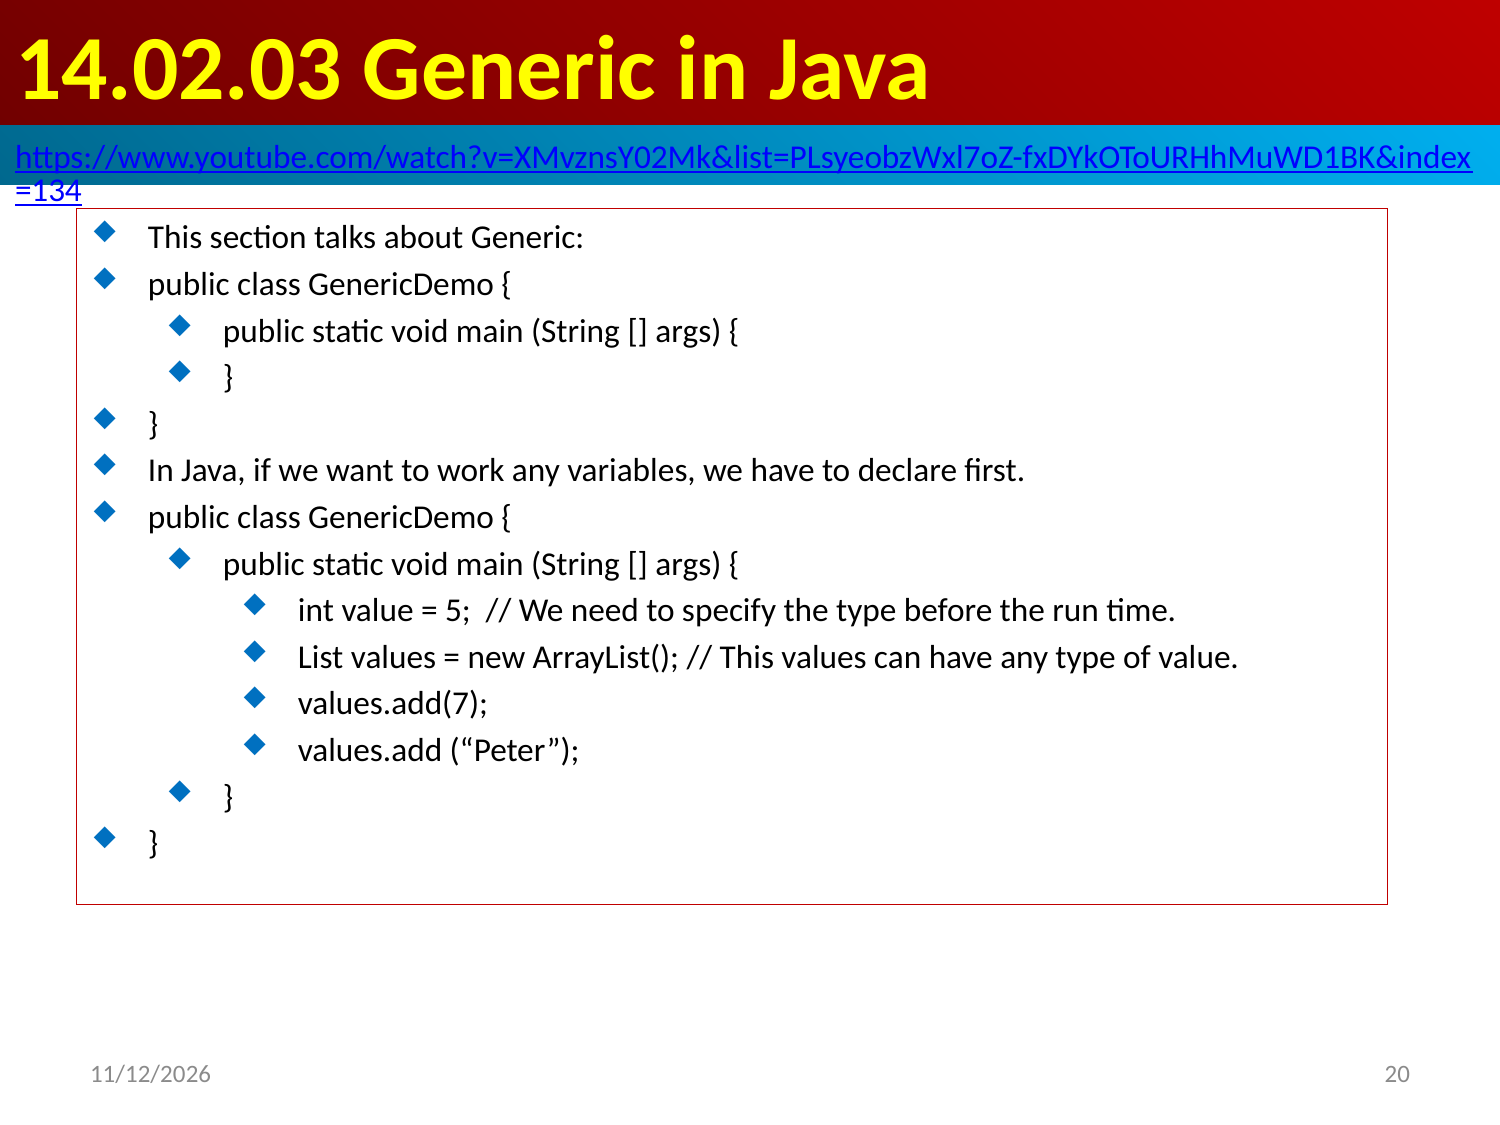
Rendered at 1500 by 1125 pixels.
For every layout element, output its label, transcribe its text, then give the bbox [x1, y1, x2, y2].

slide_number 20 [1074, 1042, 1425, 1103]
text_box https://www.youtube.com/watch?v=XMvznsY02Mk&list=PLsyeobzWxl7oZ-fxDYkOToURHhMuWD1BK&index=134 [0, 125, 1500, 185]
subtitle This section talks about Generic: public class GenericDemo { public static void main (String [] args) { } } In Java, if we want to work any variables, we have to declare first. public class GenericDemo { public static void main (String [] args) { int value = 5; // We need to specify the type before the run time. List values = new ArrayList(); // This values can have any type of value. values.add(7); values.add (“Peter”); } } [76, 208, 1388, 905]
title 14.02.03 Generic in Java [0, 0, 1500, 125]
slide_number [75, 1042, 425, 1103]
